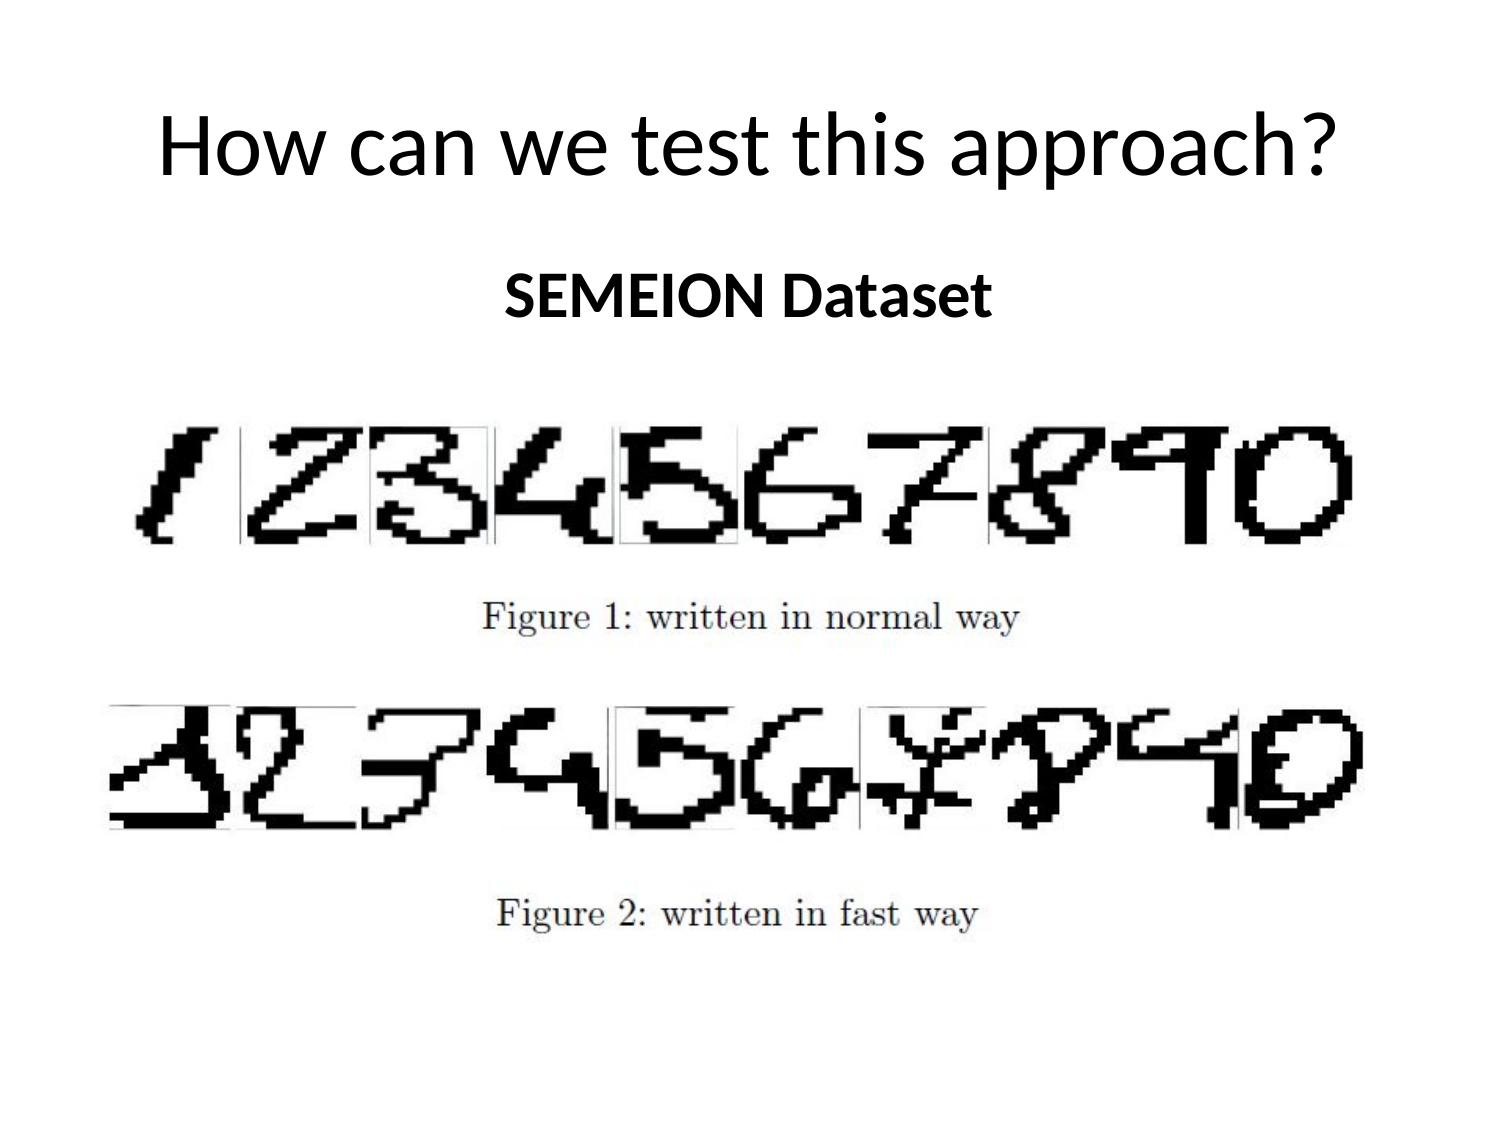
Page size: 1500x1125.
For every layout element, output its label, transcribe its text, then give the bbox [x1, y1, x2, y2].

picture [88, 680, 1421, 944]
title How can we test this approach? [75, 45, 1425, 233]
list SEMEION Dataset [75, 243, 1425, 367]
picture [131, 396, 1369, 651]
